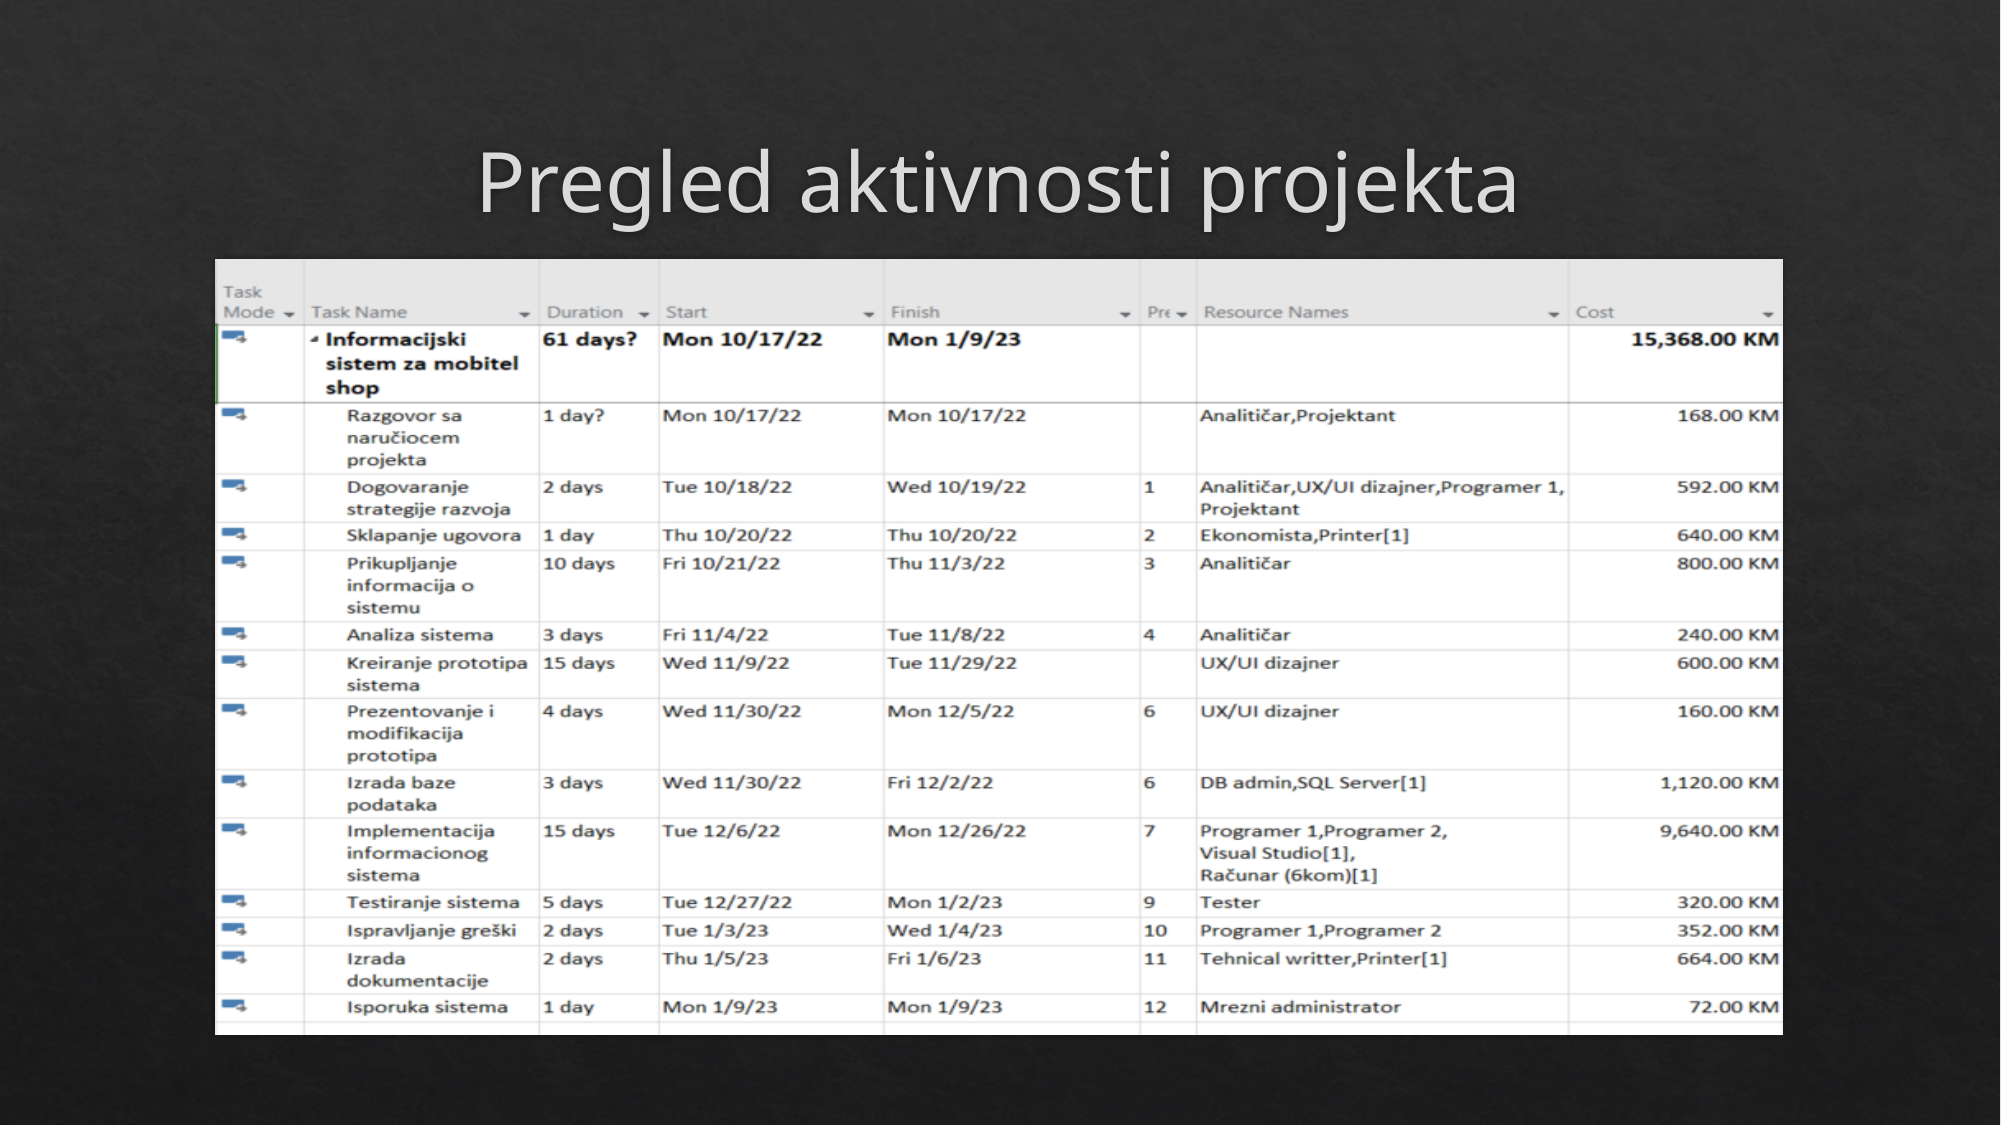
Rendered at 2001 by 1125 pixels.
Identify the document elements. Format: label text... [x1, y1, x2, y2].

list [215, 258, 1783, 1035]
title Pregled aktivnosti projekta [149, 99, 1849, 260]
